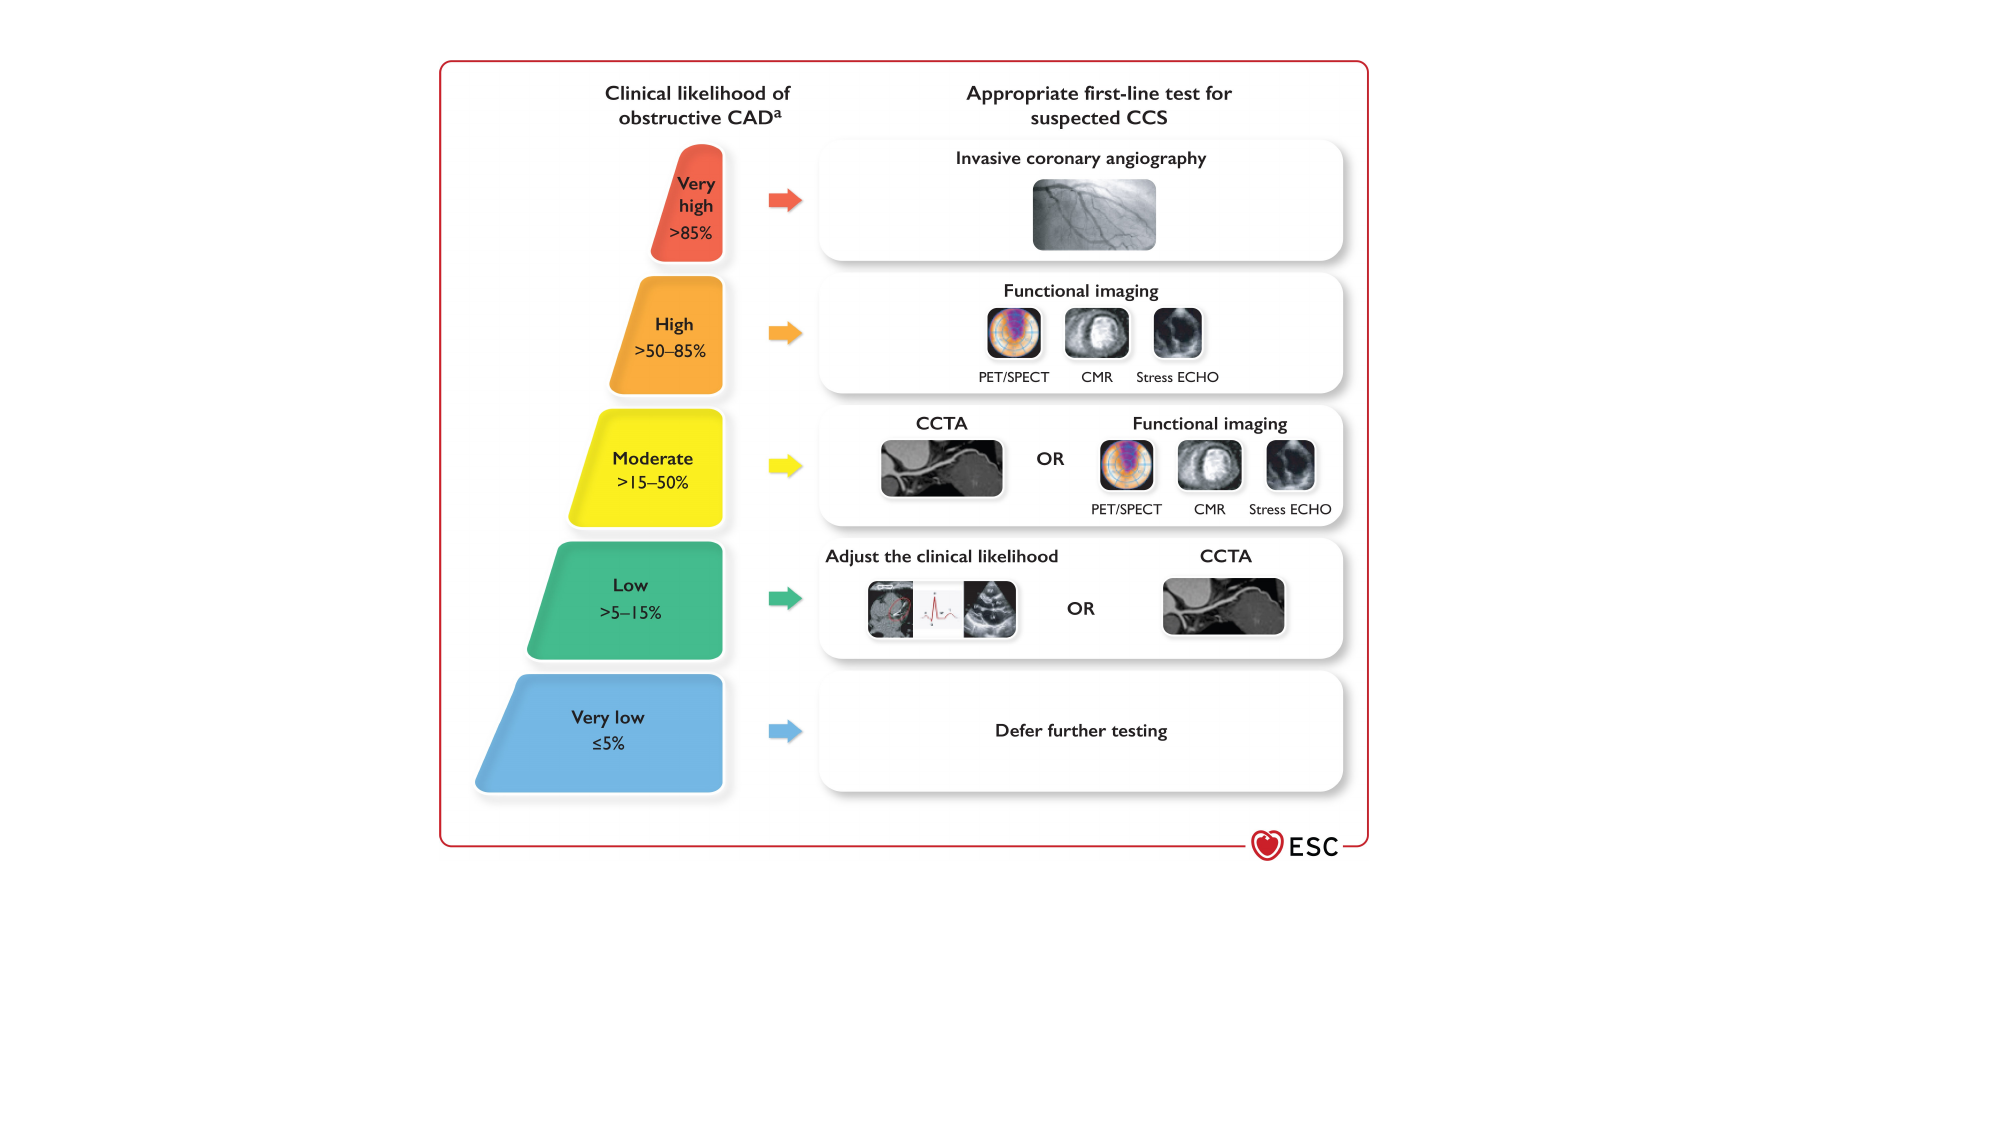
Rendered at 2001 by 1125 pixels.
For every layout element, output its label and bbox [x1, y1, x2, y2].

picture [439, 60, 1369, 861]
